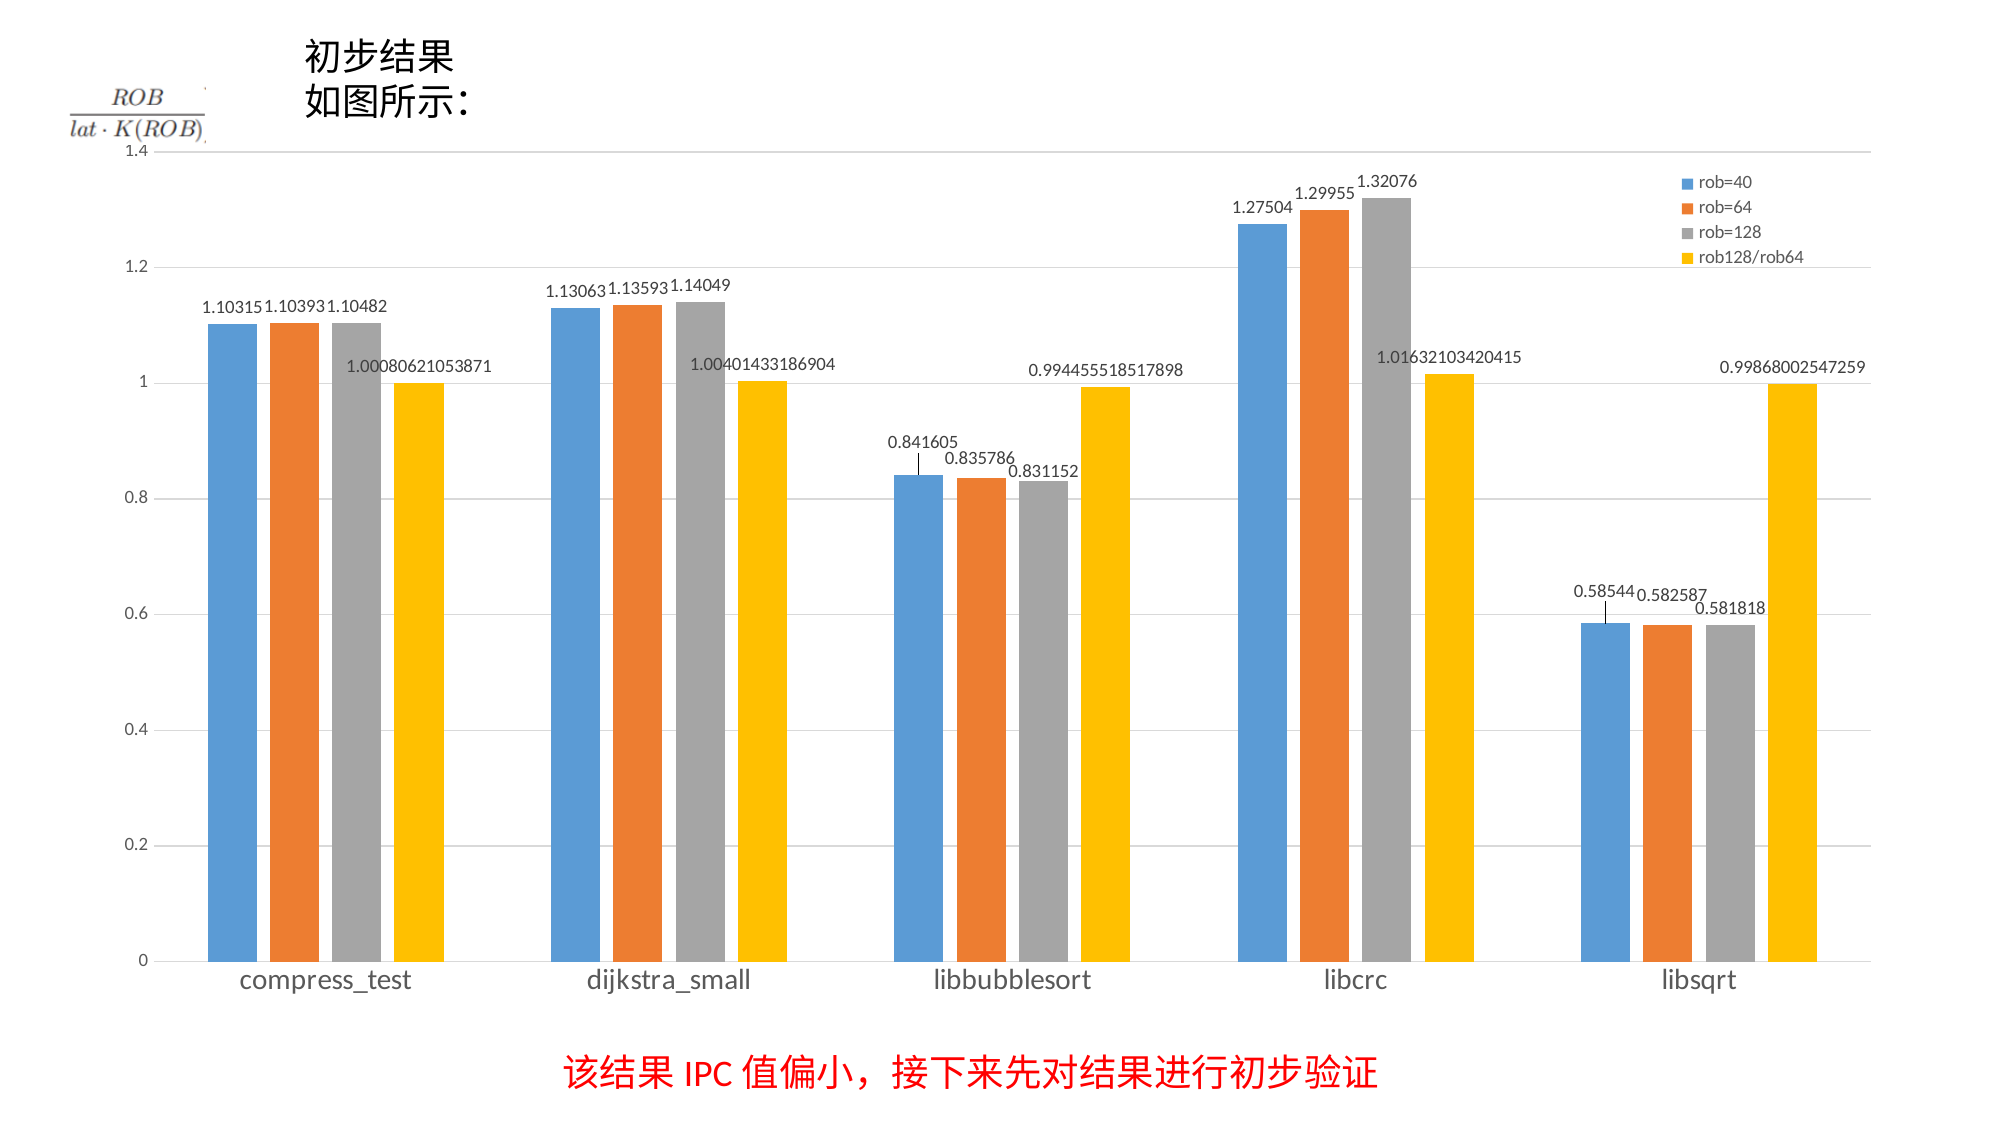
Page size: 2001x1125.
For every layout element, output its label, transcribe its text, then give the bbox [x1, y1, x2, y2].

chart [52, 131, 1876, 1042]
text_box 初步结果如图所示： [290, 25, 492, 131]
text_box 该结果IPC值偏小，接下来先对结果进行初步验证 [547, 1042, 1453, 1102]
picture [67, 78, 206, 145]
